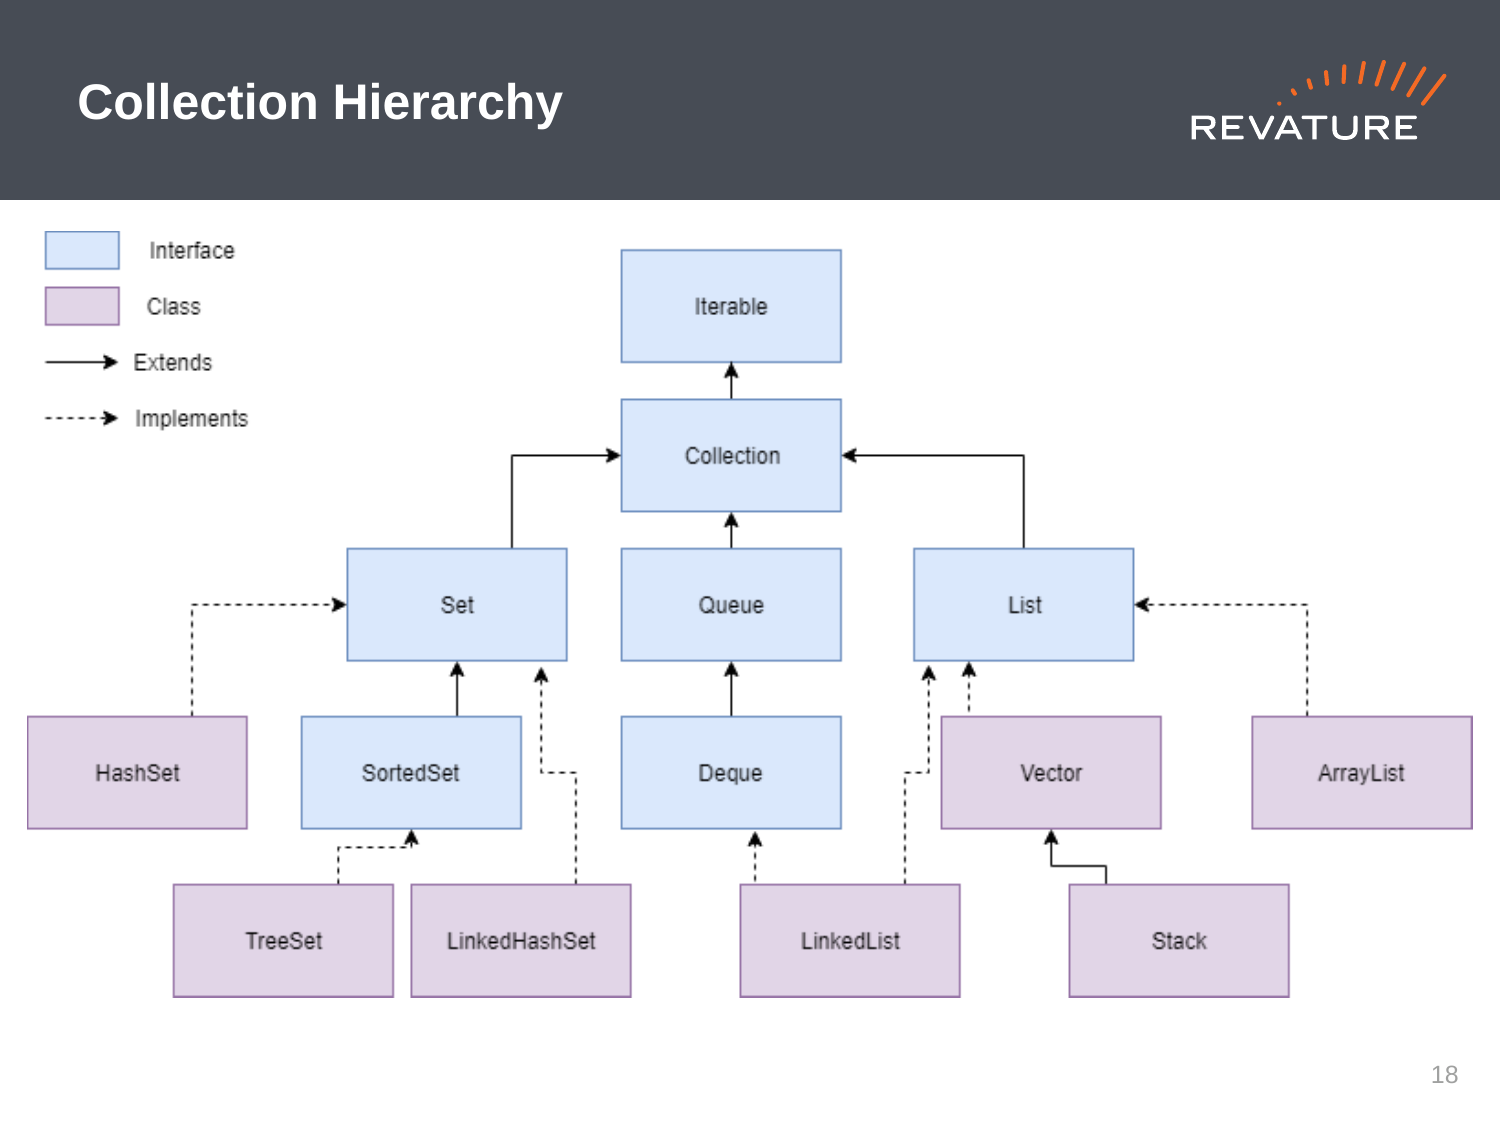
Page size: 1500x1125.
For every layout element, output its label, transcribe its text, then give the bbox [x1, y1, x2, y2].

title Collection Hierarchy [62, 0, 1084, 200]
picture [27, 230, 1473, 998]
slide_number 17 [1332, 1043, 1474, 1104]
